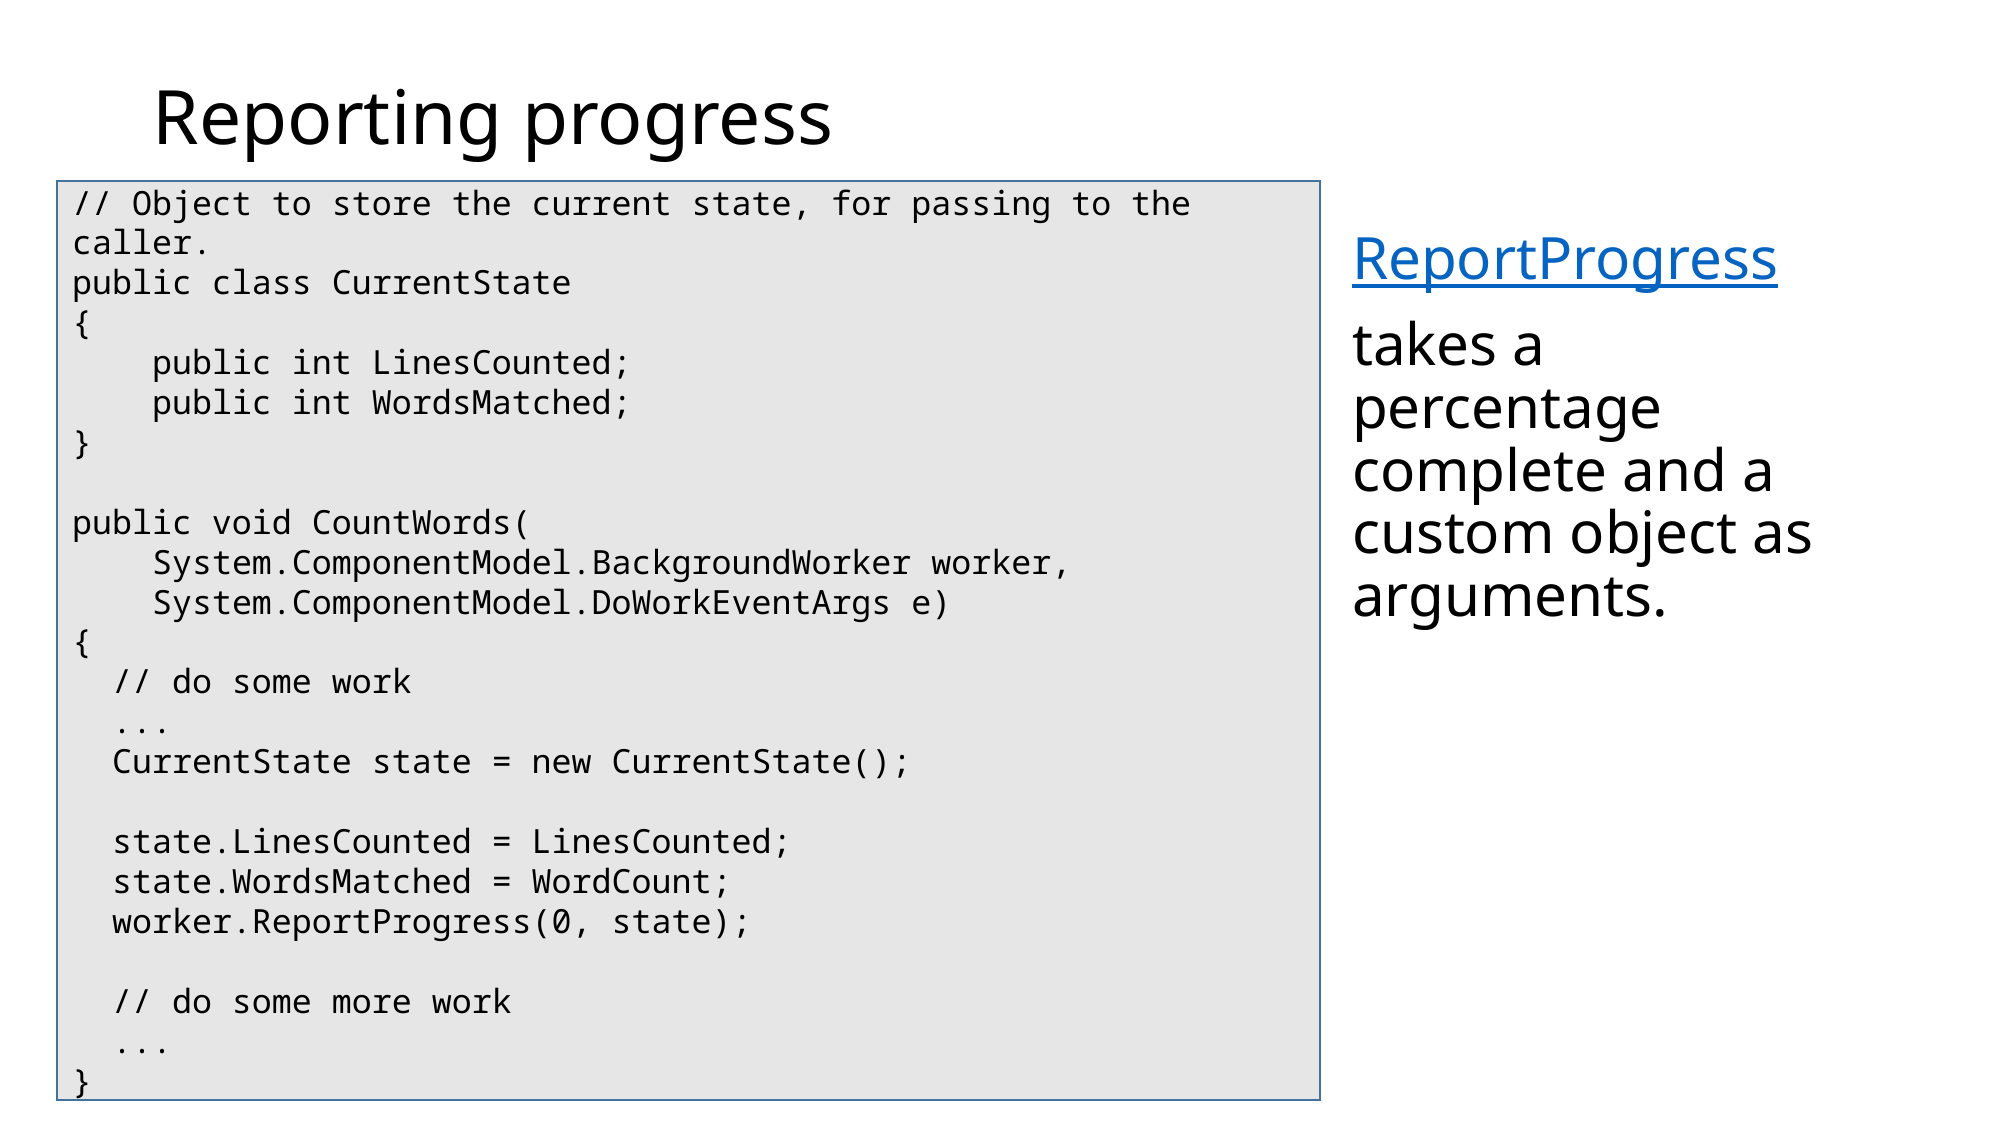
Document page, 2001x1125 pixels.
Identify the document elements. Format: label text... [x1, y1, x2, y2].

title Reporting progress [137, 59, 1863, 182]
text_box // Object to store the current state, for passing to the caller. public class CurrentState { public int LinesCounted; public int WordsMatched; } public void CountWords( System.ComponentModel.BackgroundWorker worker, System.ComponentModel.DoWorkEventArgs e) { // do some work ... CurrentState state = new CurrentState(); state.LinesCounted = LinesCounted; state.WordsMatched = WordCount; worker.ReportProgress(0, state); // do some more work ... } [56, 180, 1321, 1101]
list ReportProgress takes a percentage complete and a custom object as arguments. [1337, 215, 1863, 1014]
